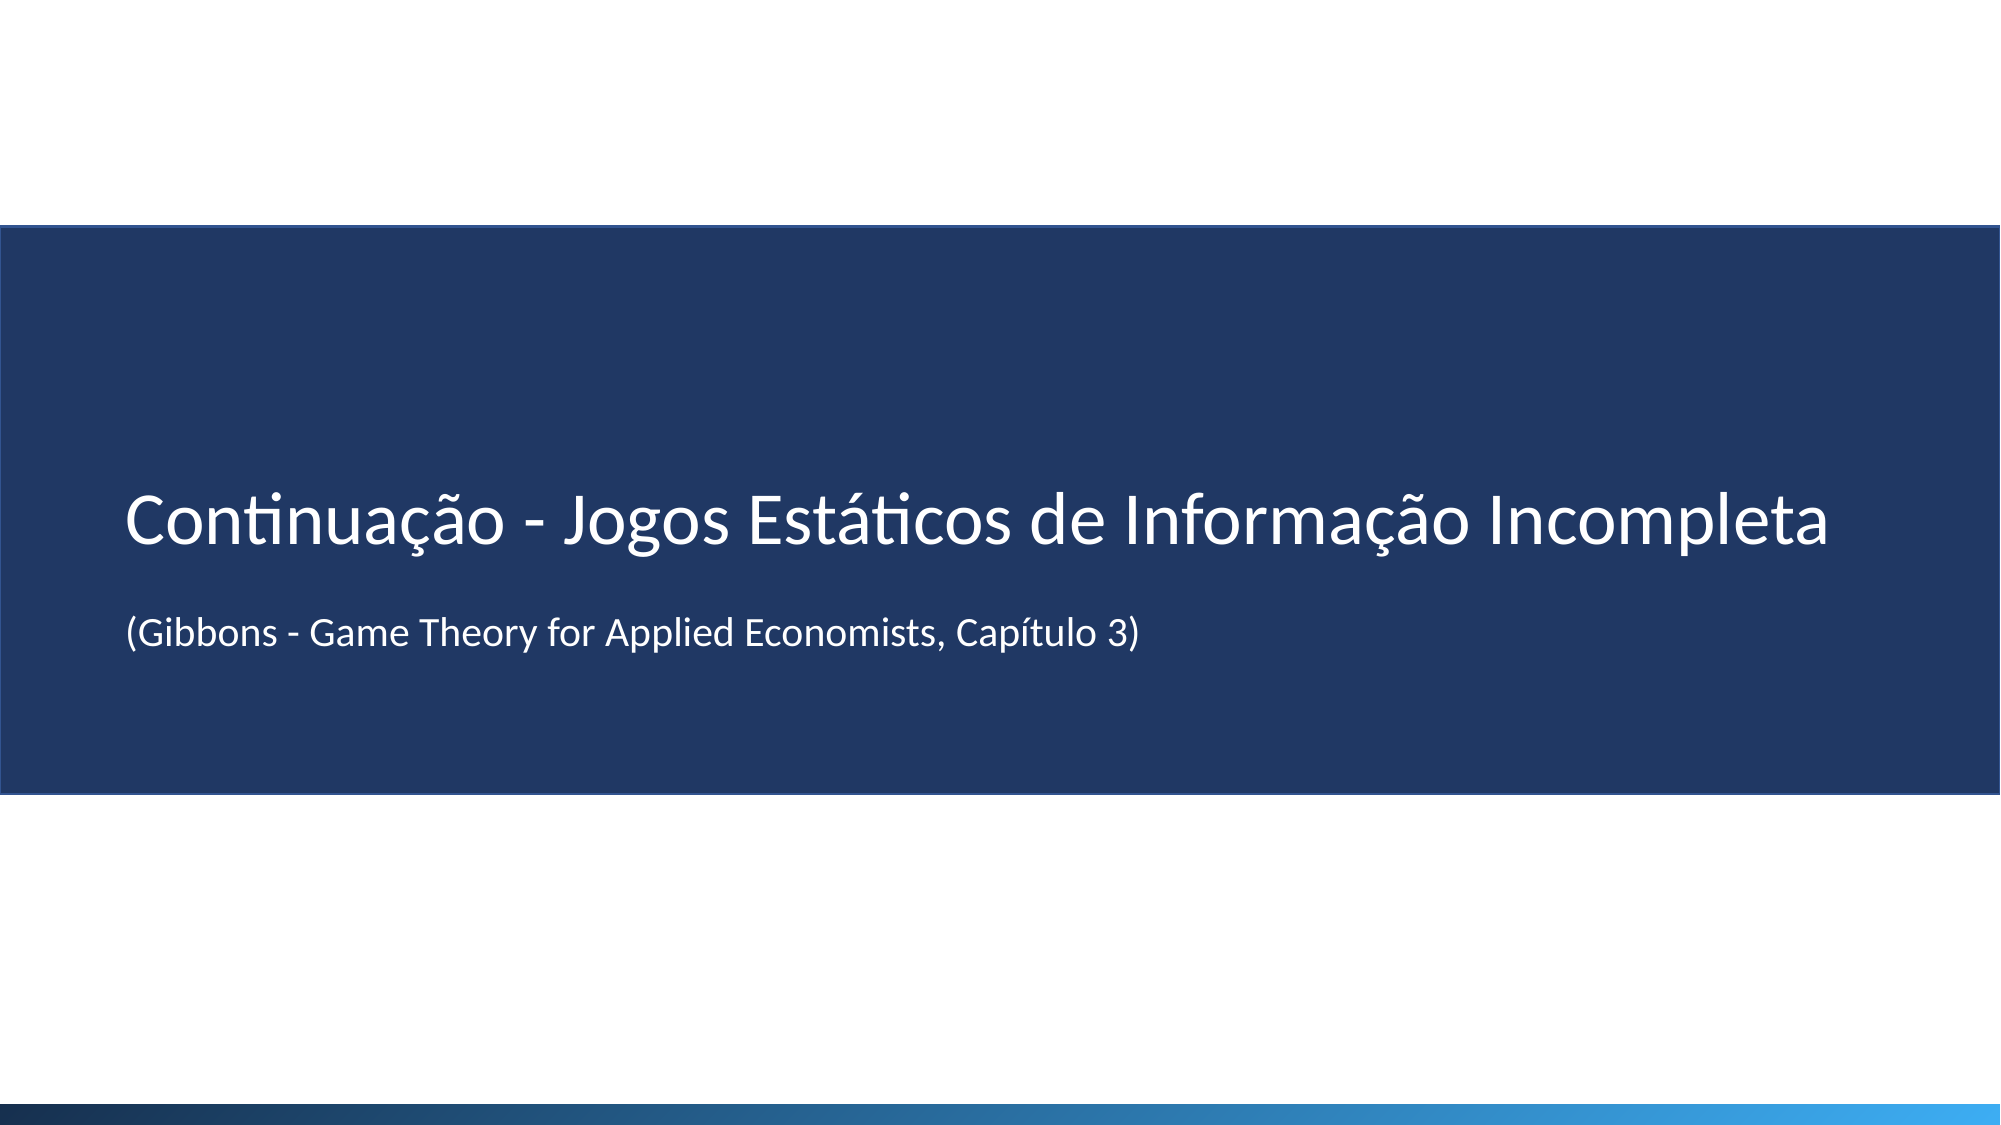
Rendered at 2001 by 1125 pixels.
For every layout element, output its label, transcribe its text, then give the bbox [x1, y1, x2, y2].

text_box Continuação - Jogos Estáticos de Informação Incompleta (Gibbons - Game Theory for Applied Economists, Capítulo 3) [110, 416, 1890, 794]
text_box [0, 225, 2000, 795]
